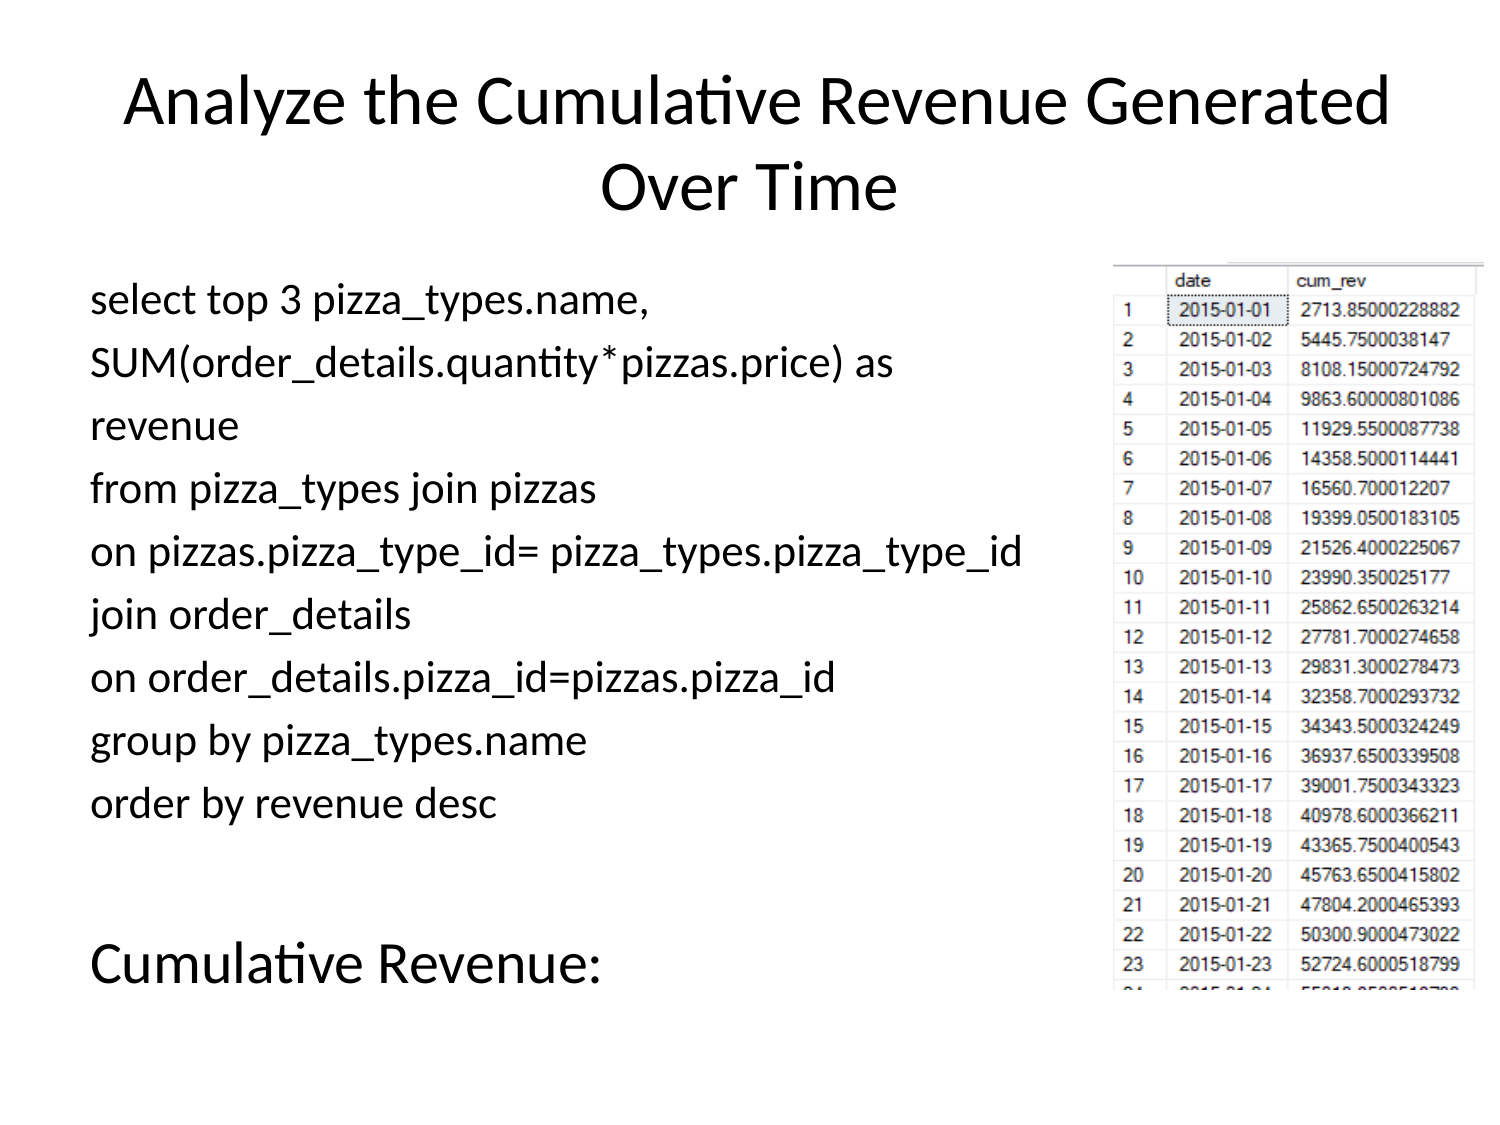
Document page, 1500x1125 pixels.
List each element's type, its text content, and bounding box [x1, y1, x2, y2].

picture [1113, 262, 1484, 990]
list select top 3 pizza_types.name, SUM(order_details.quantity*pizzas.price) as revenue from pizza_types join pizzas on pizzas.pizza_type_id= pizza_types.pizza_type_id join order_details on order_details.pizza_id=pizzas.pizza_id group by pizza_types.name order by revenue desc Cumulative Revenue: [75, 262, 1484, 1005]
title Analyze the Cumulative Revenue Generated Over Time [75, 45, 1425, 233]
